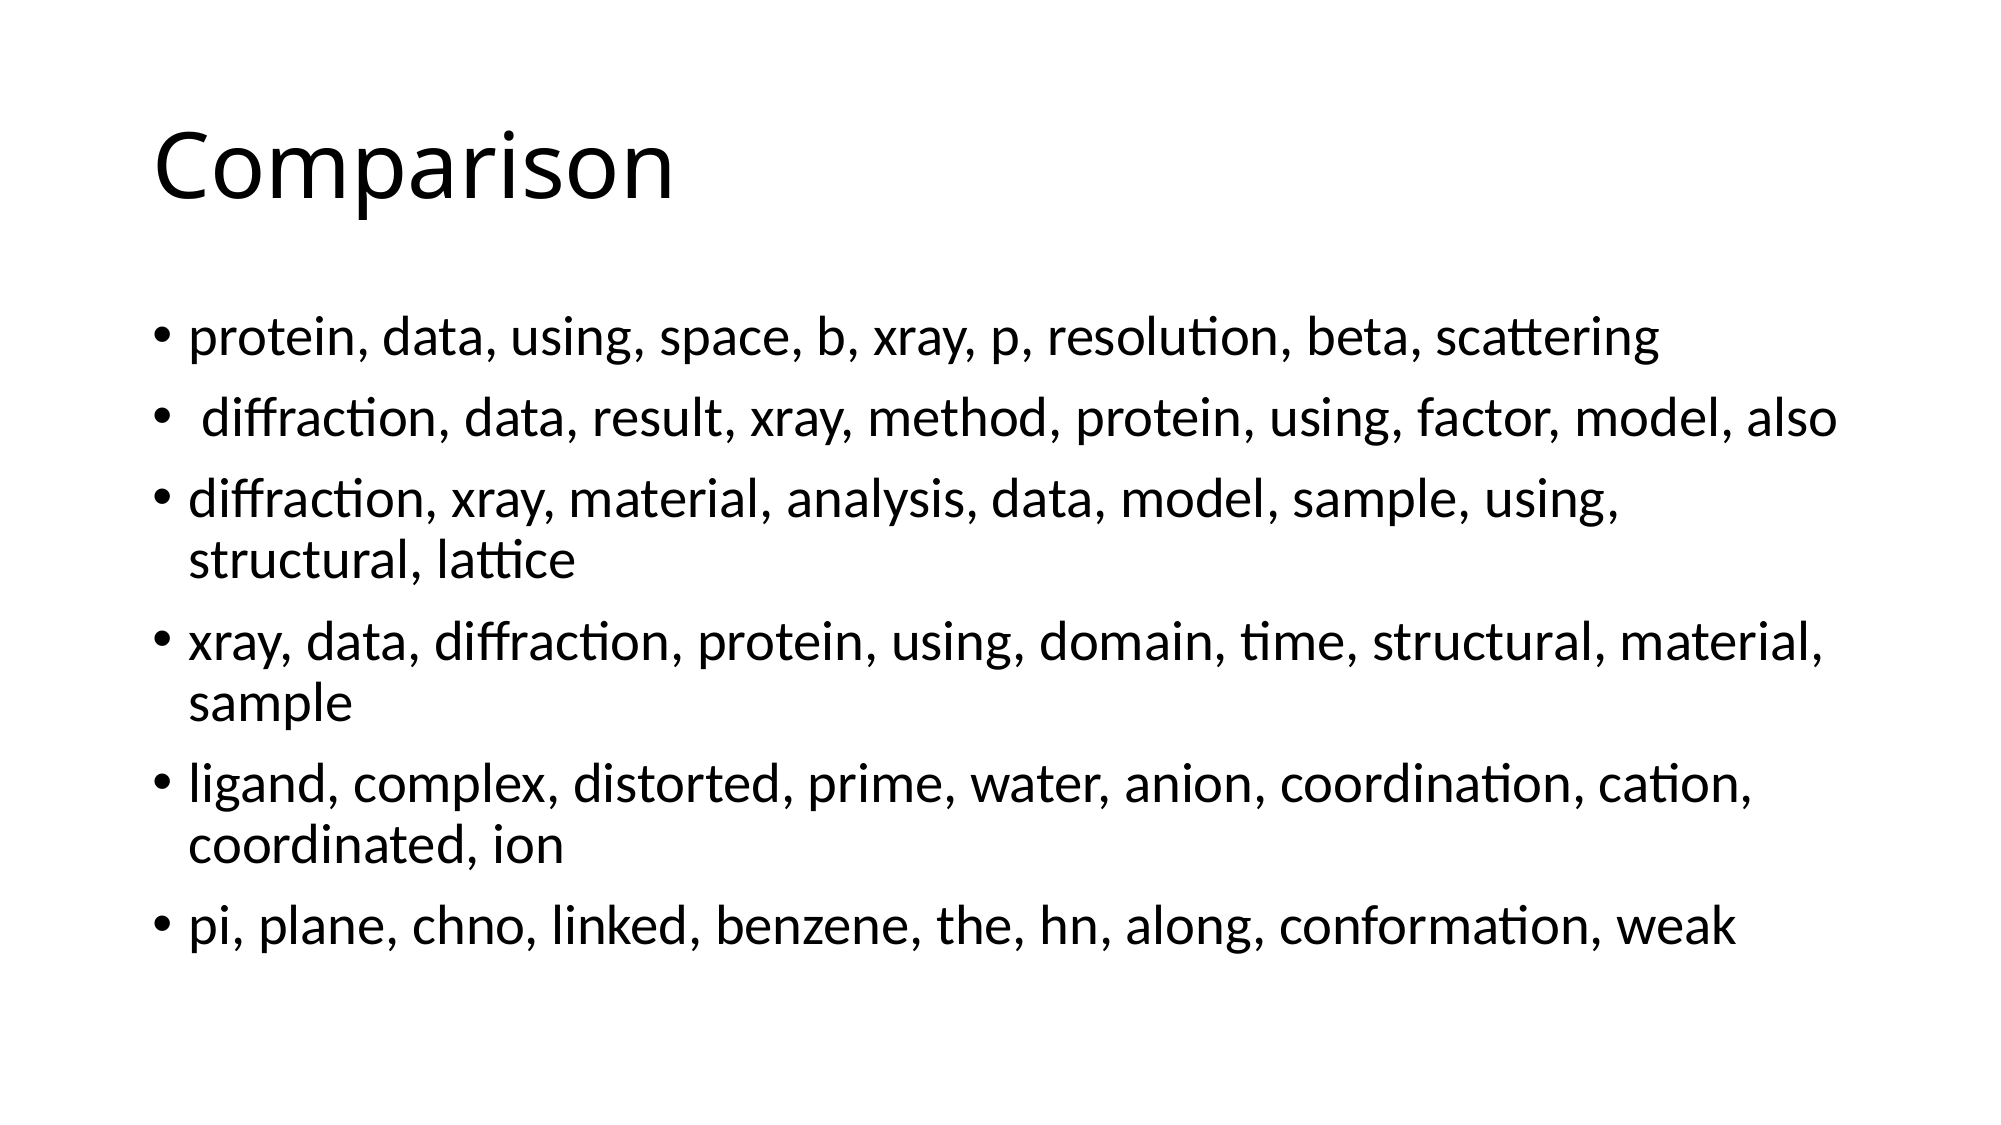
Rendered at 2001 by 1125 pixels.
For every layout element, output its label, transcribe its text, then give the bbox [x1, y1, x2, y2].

list protein, data, using, space, b, xray, p, resolution, beta, scattering diffraction, data, result, xray, method, protein, using, factor, model, also diffraction, xray, material, analysis, data, model, sample, using, structural, lattice xray, data, diffraction, protein, using, domain, time, structural, material, sample ligand, complex, distorted, prime, water, anion, coordination, cation, coordinated, ion pi, plane, chno, linked, benzene, the, hn, along, conformation, weak [137, 299, 1863, 1014]
title Comparison [137, 59, 1863, 278]
